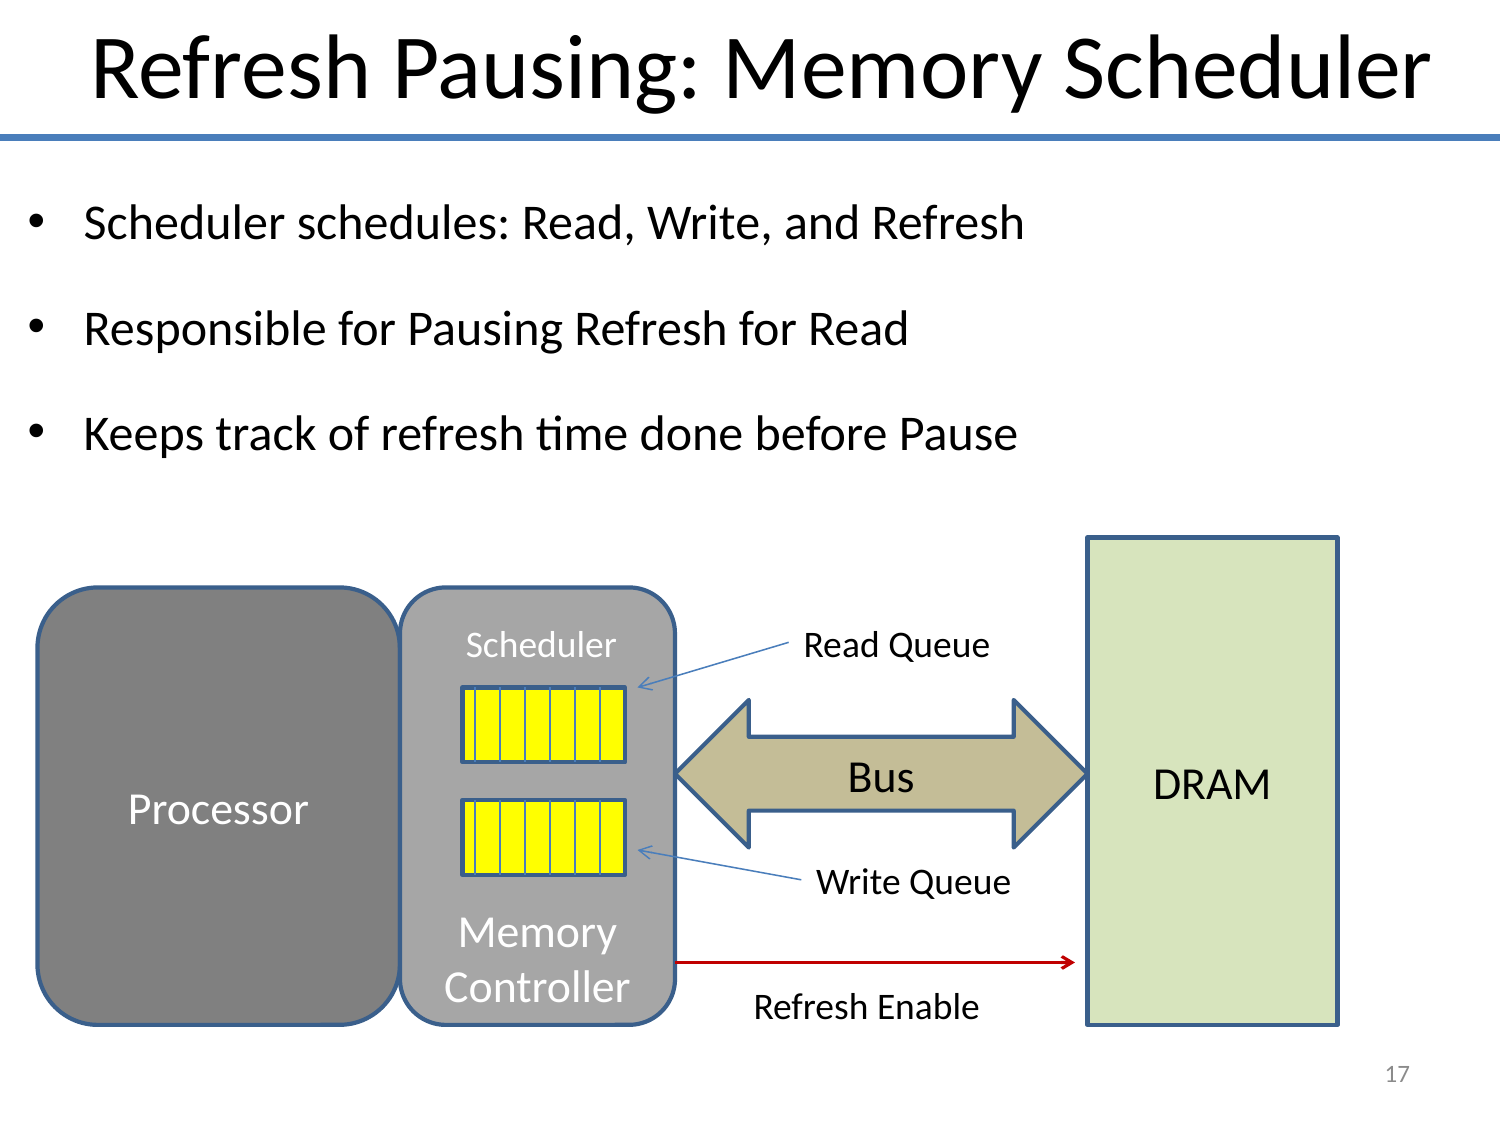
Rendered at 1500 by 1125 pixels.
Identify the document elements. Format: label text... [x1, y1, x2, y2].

list Scheduler schedules: Read, Write, and Refresh Responsible for Pausing Refresh for Read Keeps track of refresh time done before Pause [12, 182, 1500, 1038]
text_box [37, 537, 1338, 1036]
slide_number 17 [1074, 1042, 1425, 1103]
text_box Refresh Pausing: Memory Scheduler [75, 0, 1450, 134]
